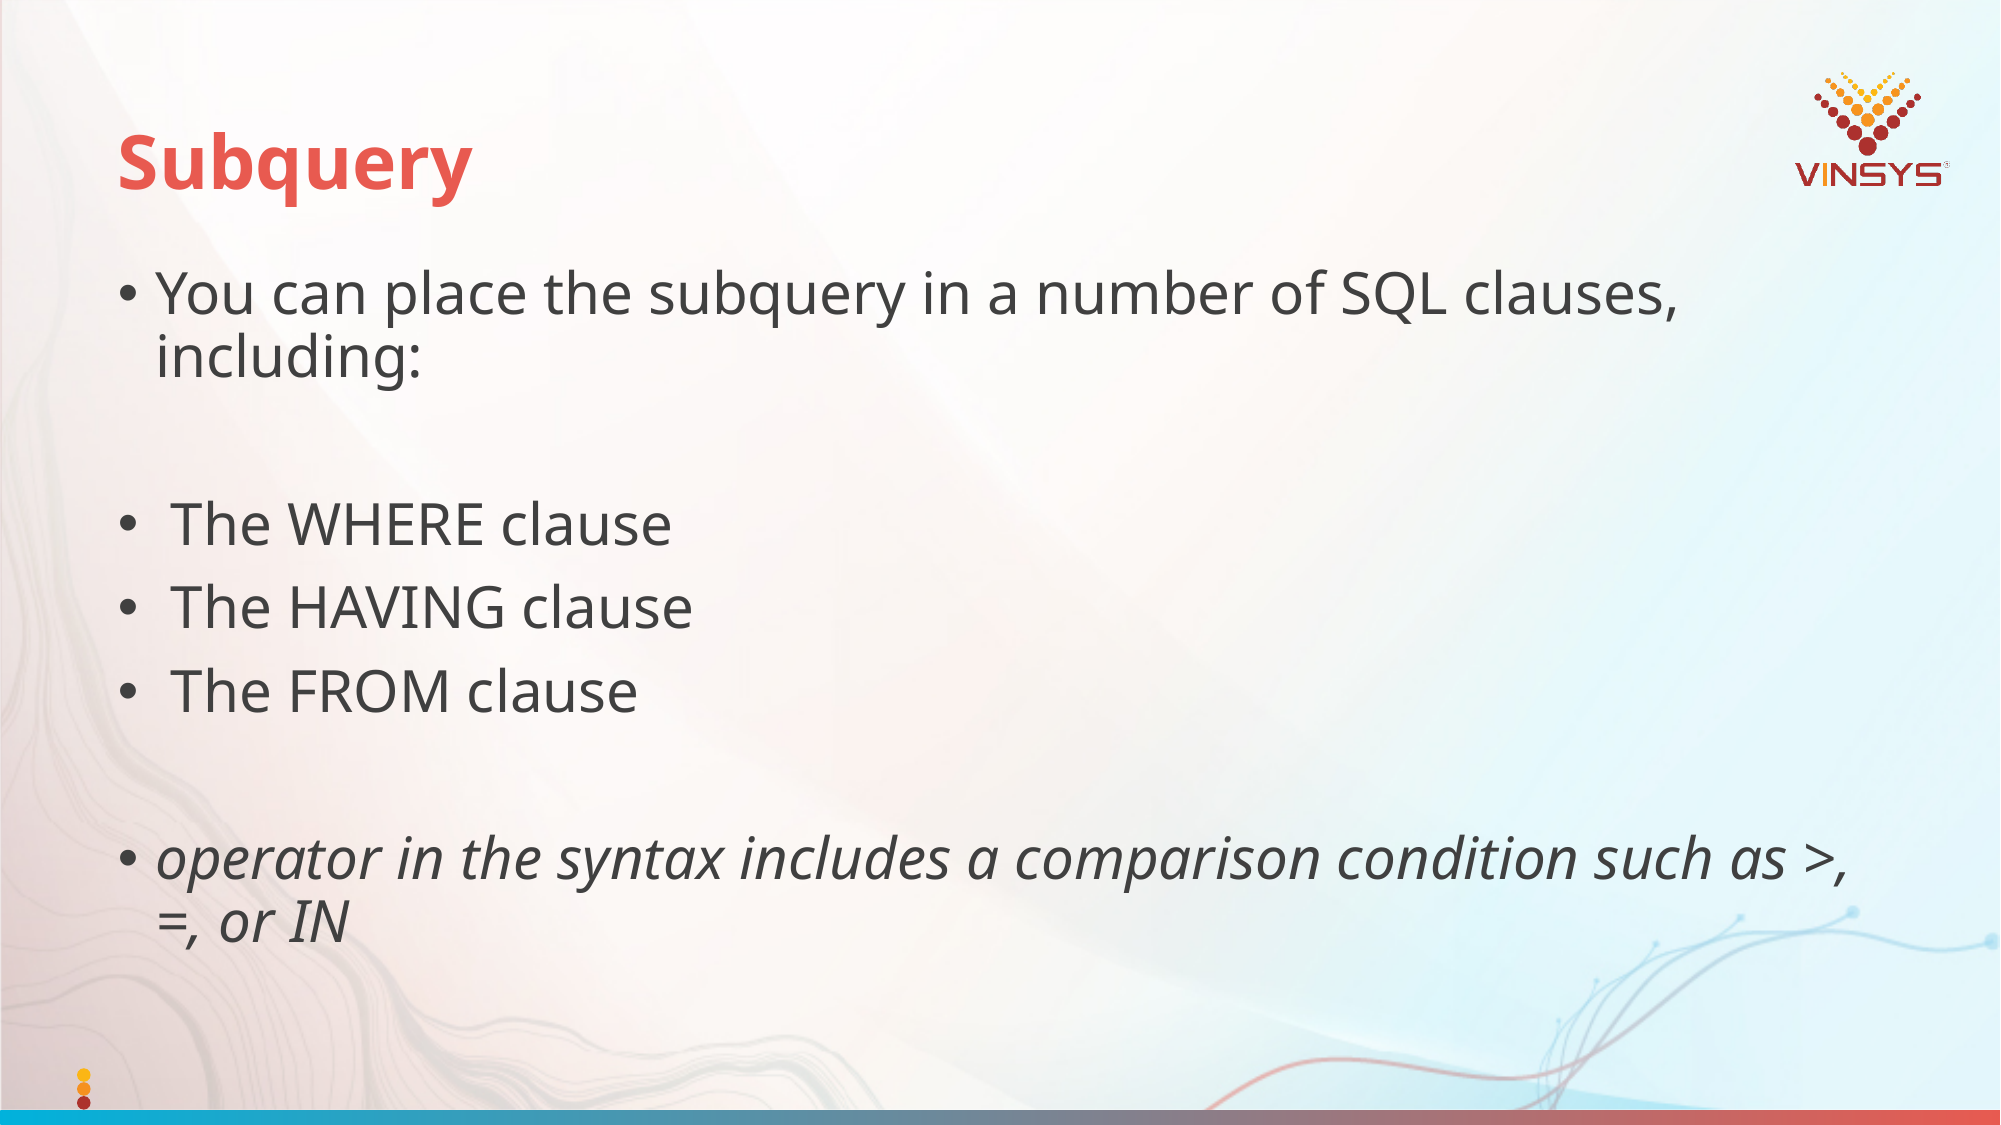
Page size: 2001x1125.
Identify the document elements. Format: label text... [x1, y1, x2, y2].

list You can place the subquery in a number of SQL clauses, including: The WHERE clause The HAVING clause The FROM clause operator in the syntax includes a comparison condition such as >, =, or IN [103, 257, 1917, 972]
title Subquery [103, 117, 1917, 229]
picture [0, 0, 2000, 1110]
